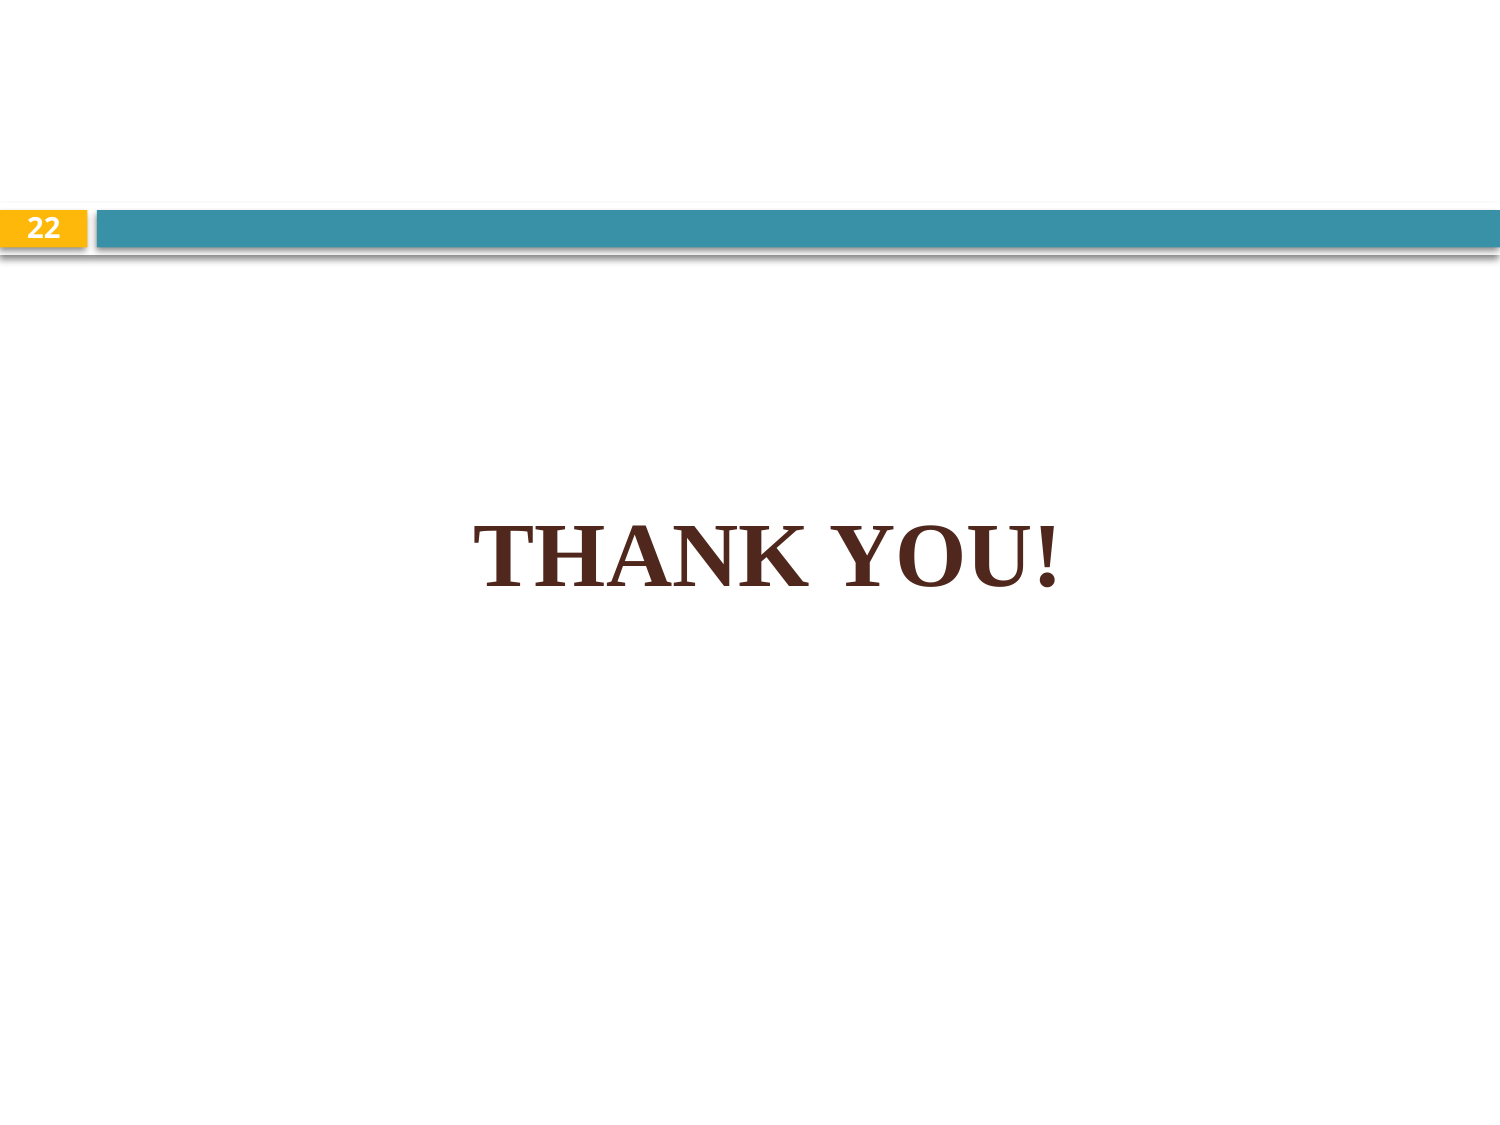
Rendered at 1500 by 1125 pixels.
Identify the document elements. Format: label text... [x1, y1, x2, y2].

slide_number 22 [0, 208, 88, 249]
title THANK YOU! [99, 312, 1438, 788]
